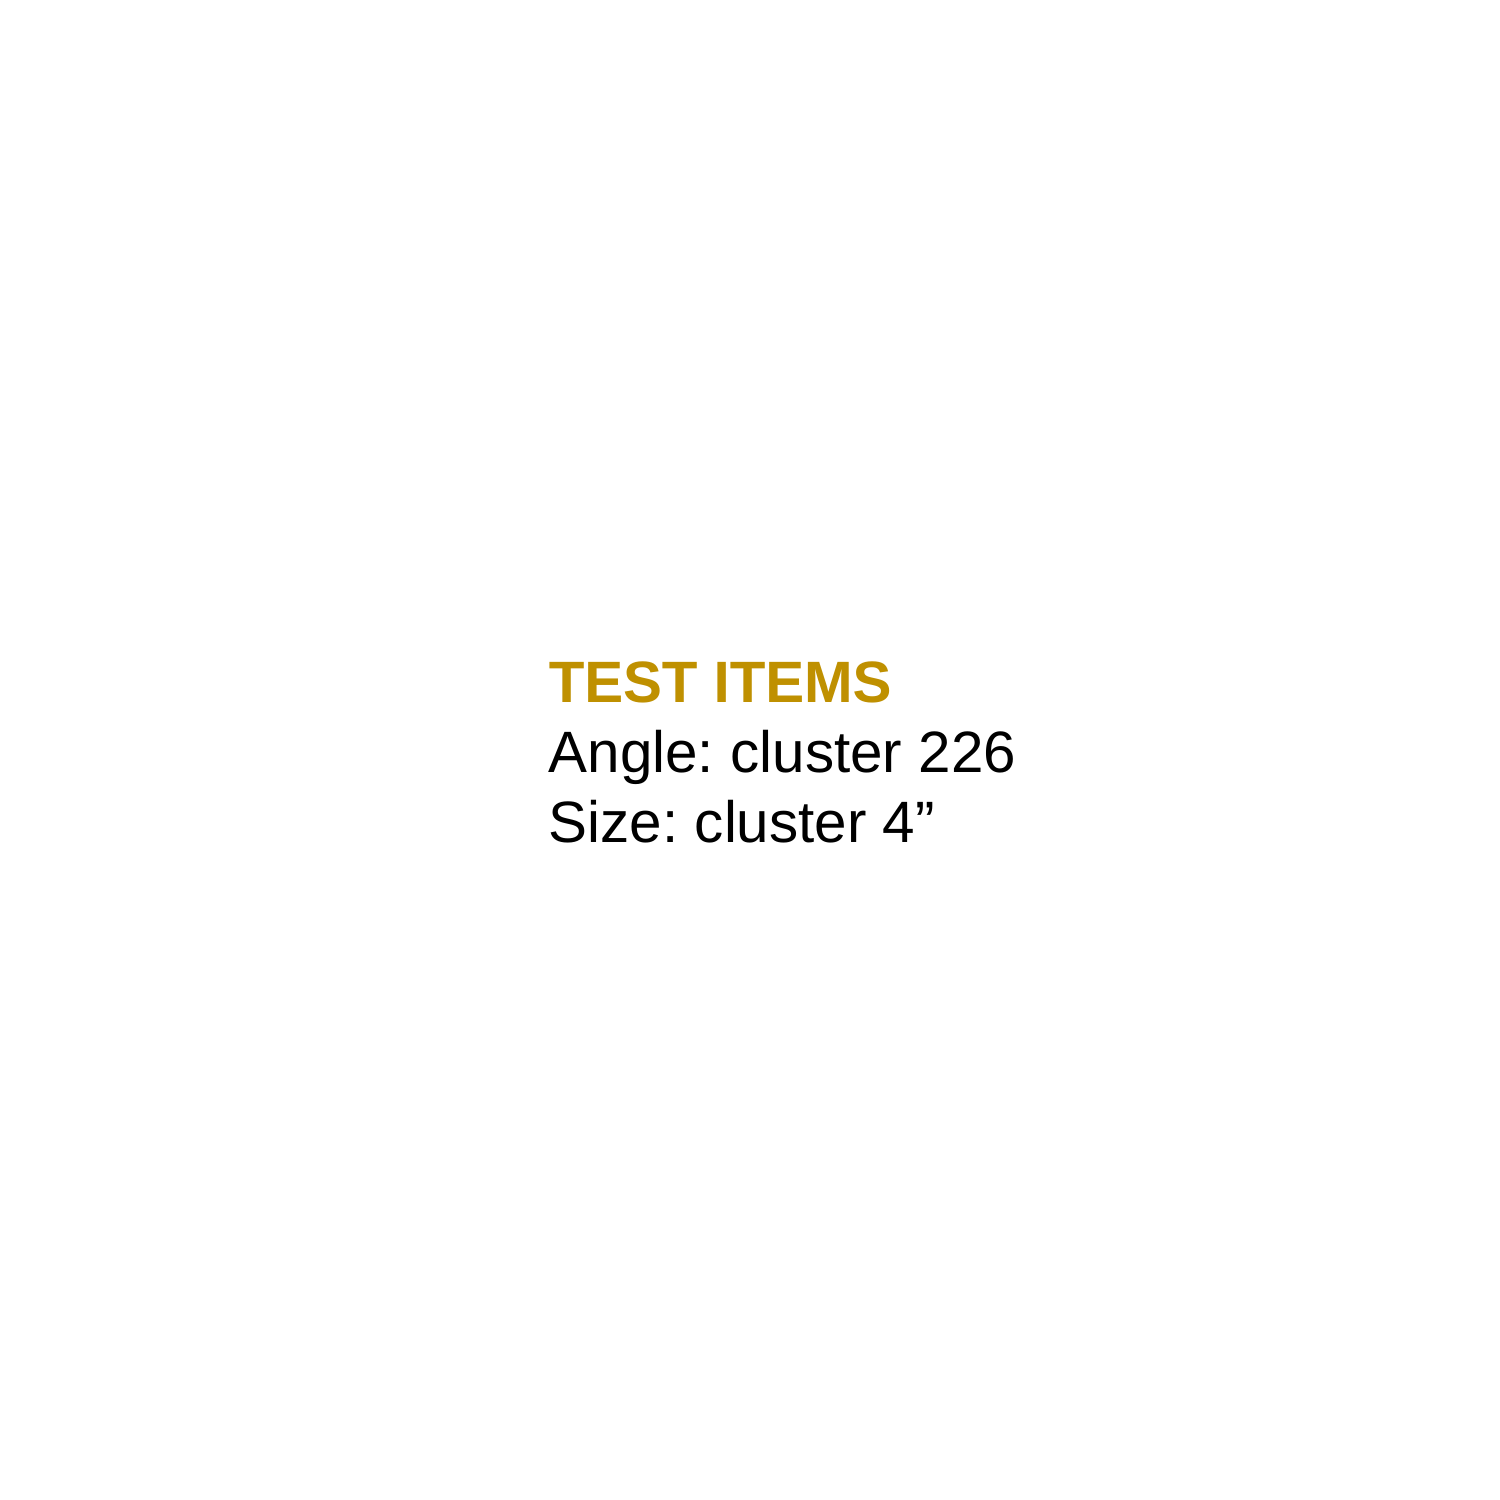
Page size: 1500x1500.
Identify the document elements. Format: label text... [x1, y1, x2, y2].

text_box TEST ITEMS Angle: cluster 226 Size: cluster 4” [534, 636, 1032, 862]
